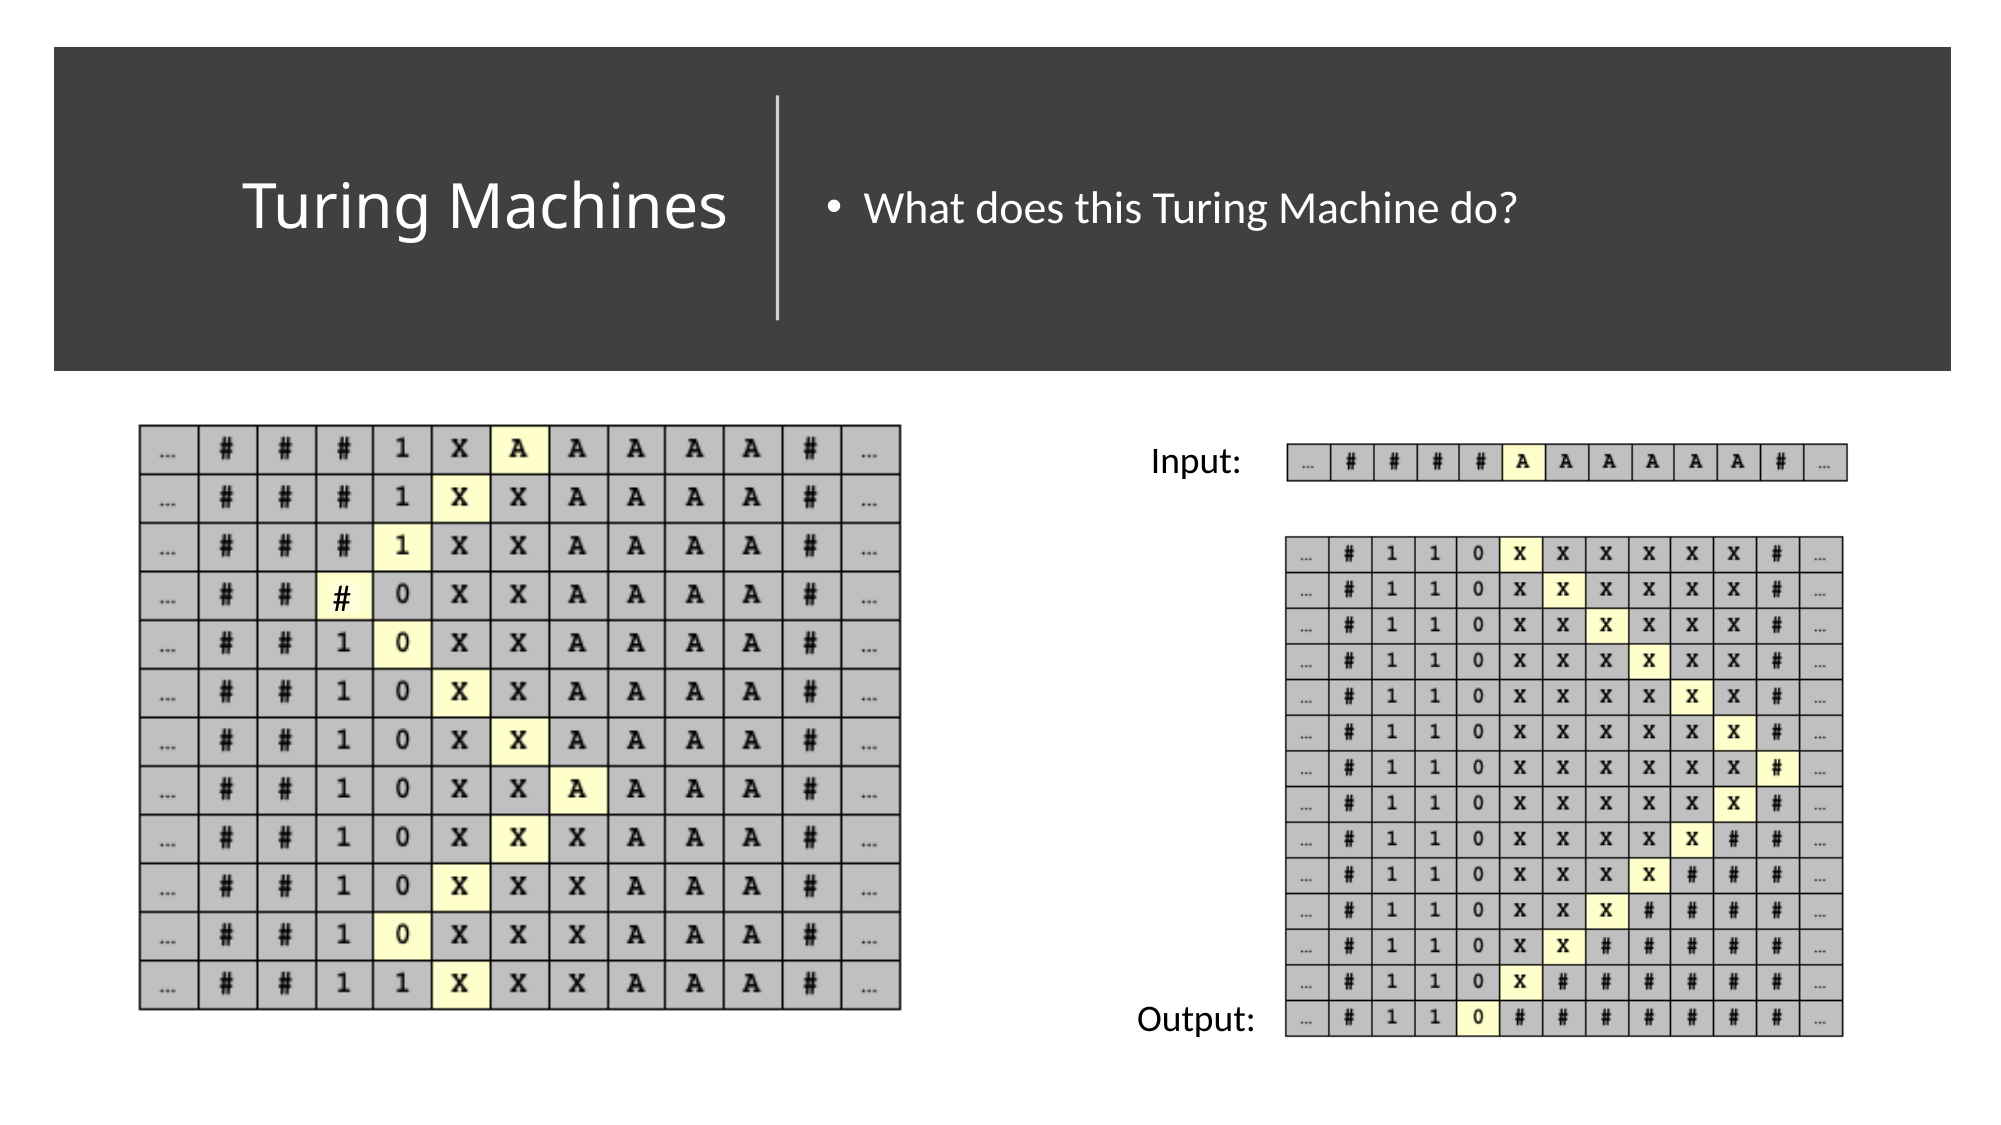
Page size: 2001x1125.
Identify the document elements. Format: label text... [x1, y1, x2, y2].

list What does this Turing Machine do? [811, 83, 1896, 334]
title Turing Machines [106, 83, 744, 334]
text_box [115, 413, 926, 1029]
text_box Output: [1002, 986, 1269, 1047]
text_box Input: [1002, 428, 1391, 488]
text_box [1269, 436, 1860, 1052]
text_box [63, 57, 1942, 361]
